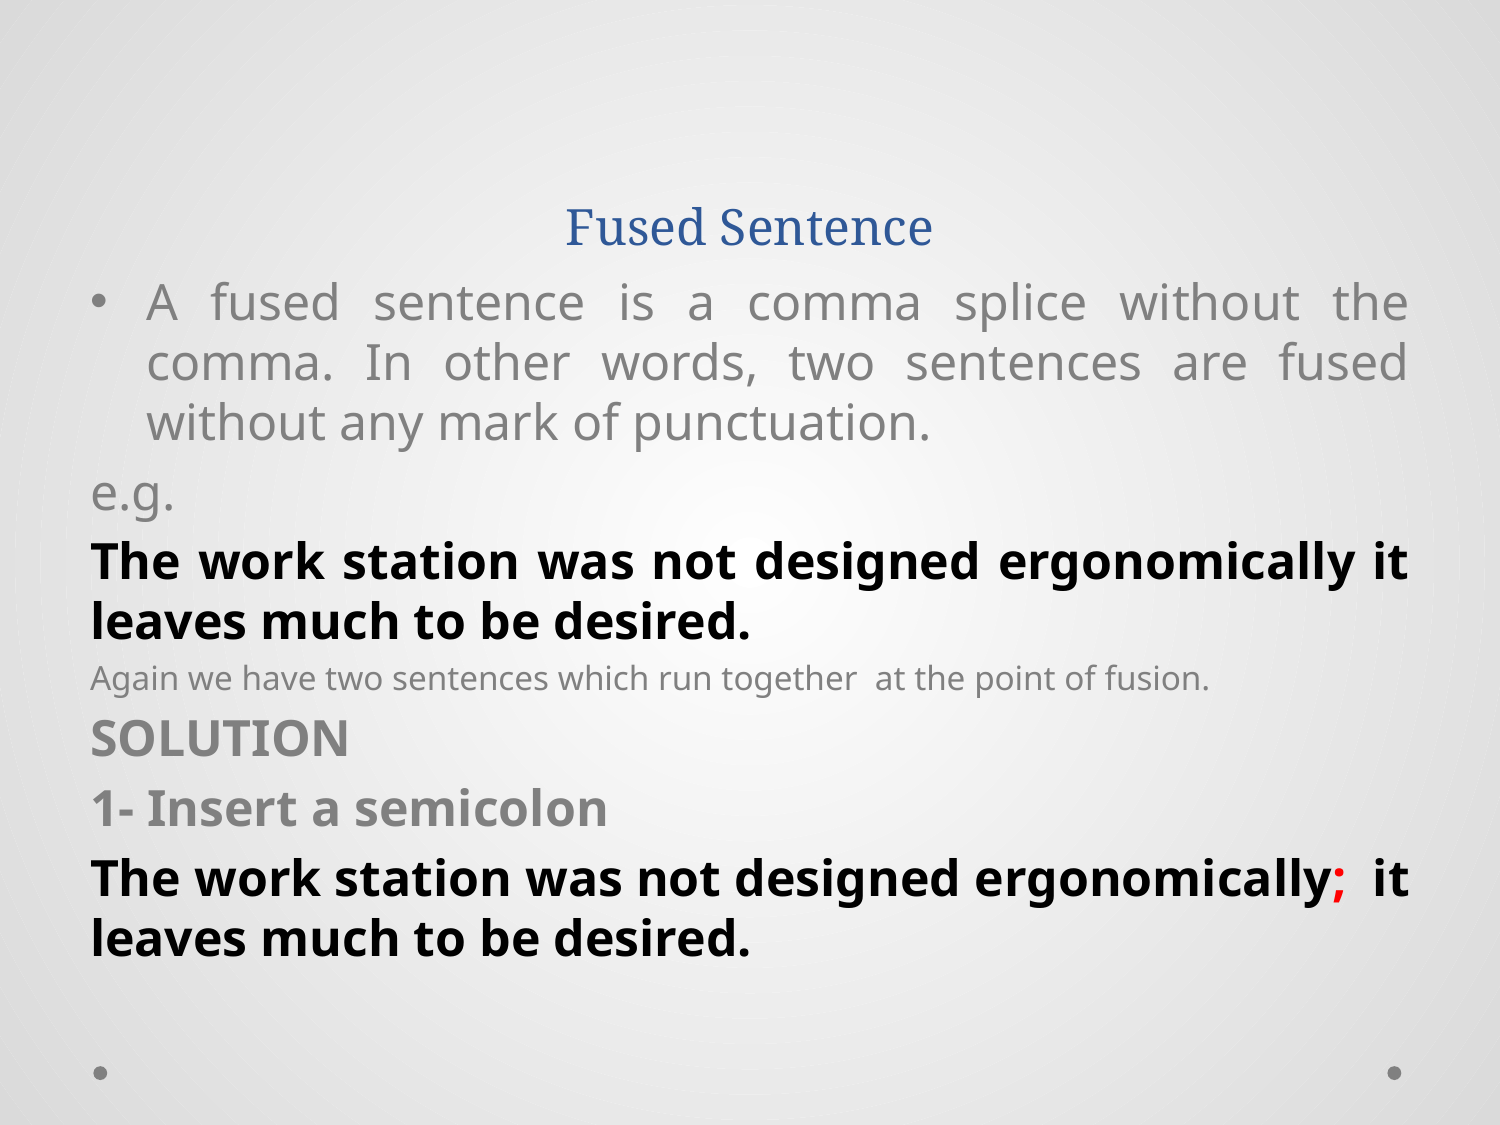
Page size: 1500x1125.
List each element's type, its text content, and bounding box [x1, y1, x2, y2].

list A fused sentence is a comma splice without the comma. In other words, two sentences are fused without any mark of punctuation. e.g. The work station was not designed ergonomically it leaves much to be desired. Again we have two sentences which run together at the point of fusion. SOLUTION 1- Insert a semicolon The work station was not designed ergonomically; it leaves much to be desired. [75, 262, 1425, 1005]
title Fused Sentence [75, 0, 1425, 262]
